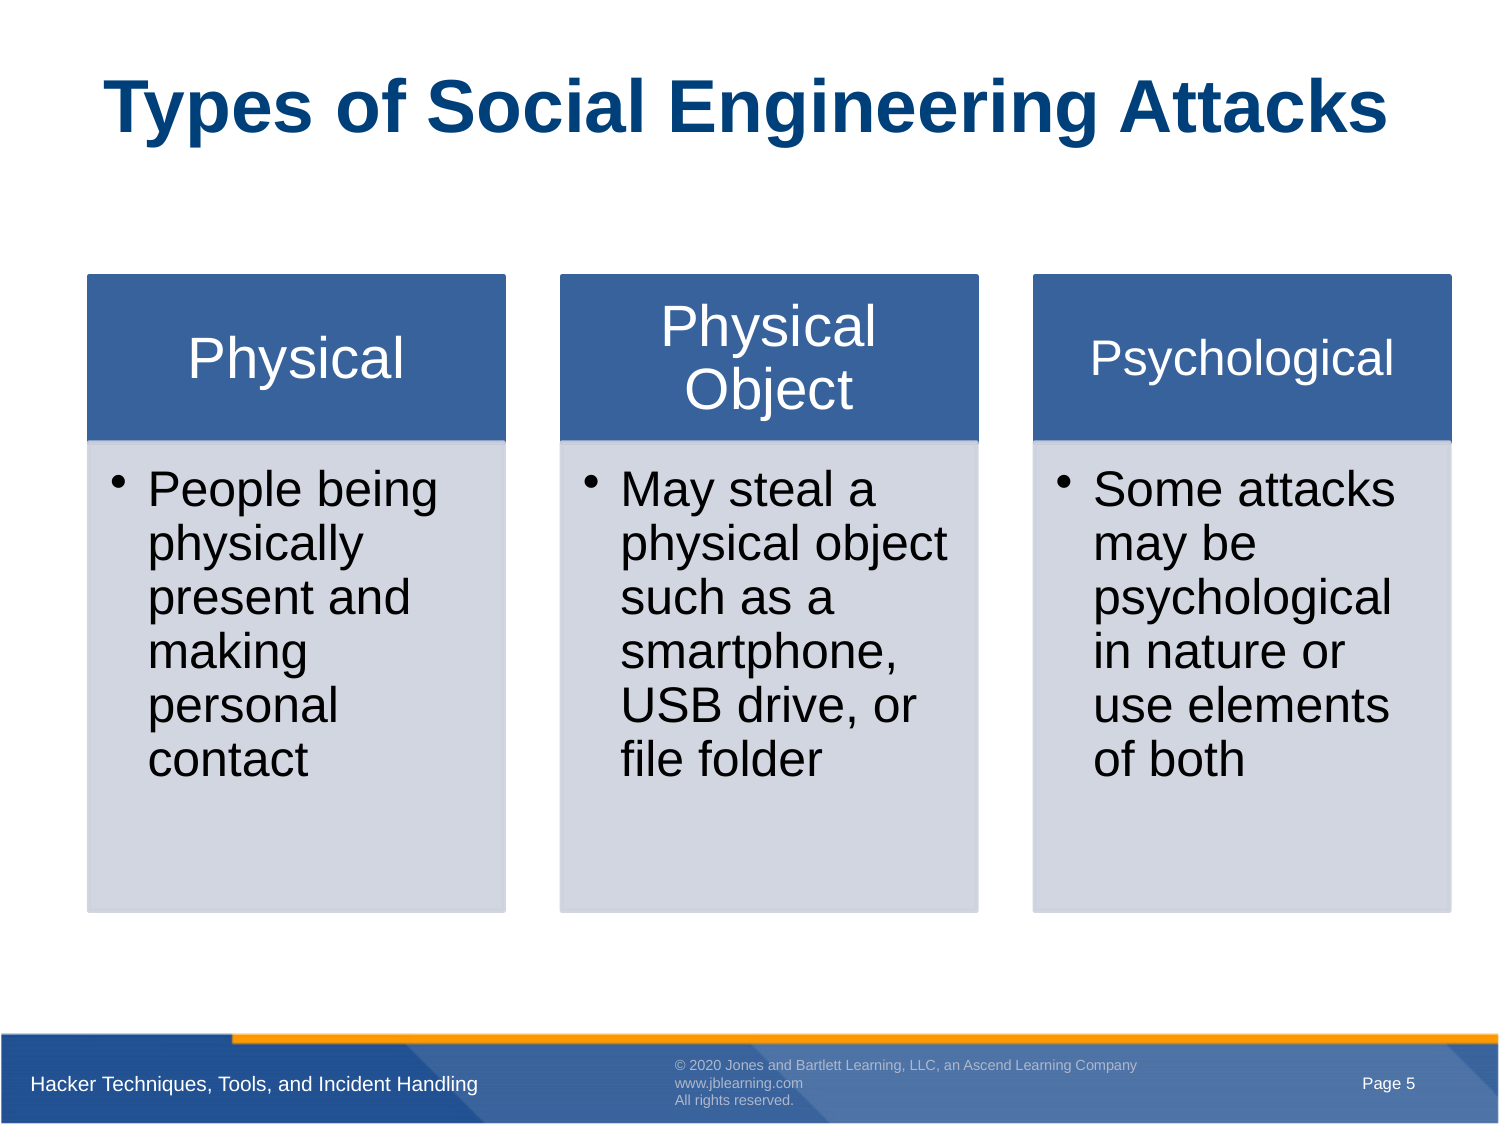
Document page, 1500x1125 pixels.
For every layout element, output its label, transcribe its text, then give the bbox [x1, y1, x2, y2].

title Types of Social Engineering Attacks [88, 49, 1451, 212]
picture [0, 1032, 1500, 1125]
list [88, 212, 1451, 976]
